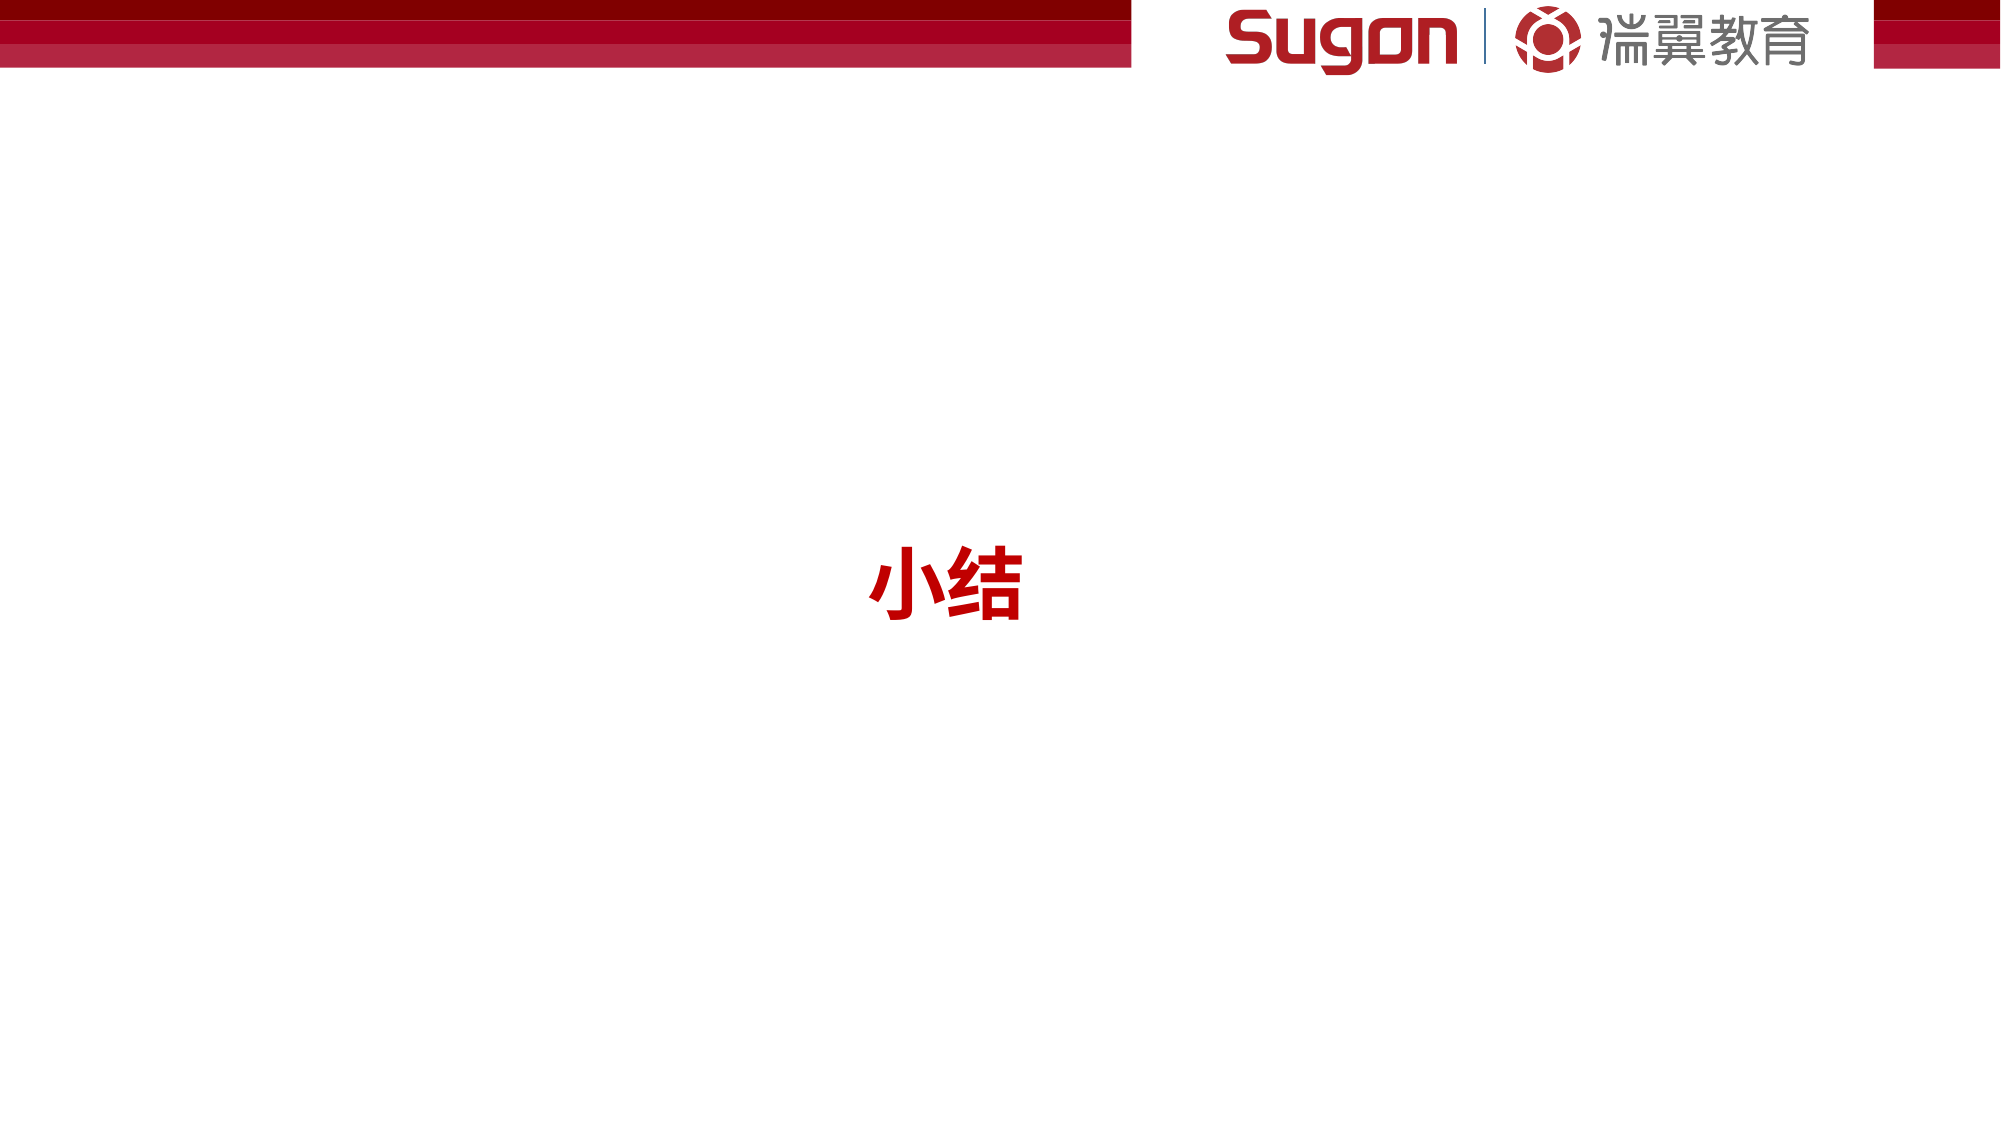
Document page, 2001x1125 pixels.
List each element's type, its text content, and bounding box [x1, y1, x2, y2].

picture [1515, 6, 1809, 73]
text_box 小结 [537, 336, 1356, 732]
picture [1194, 0, 1484, 102]
